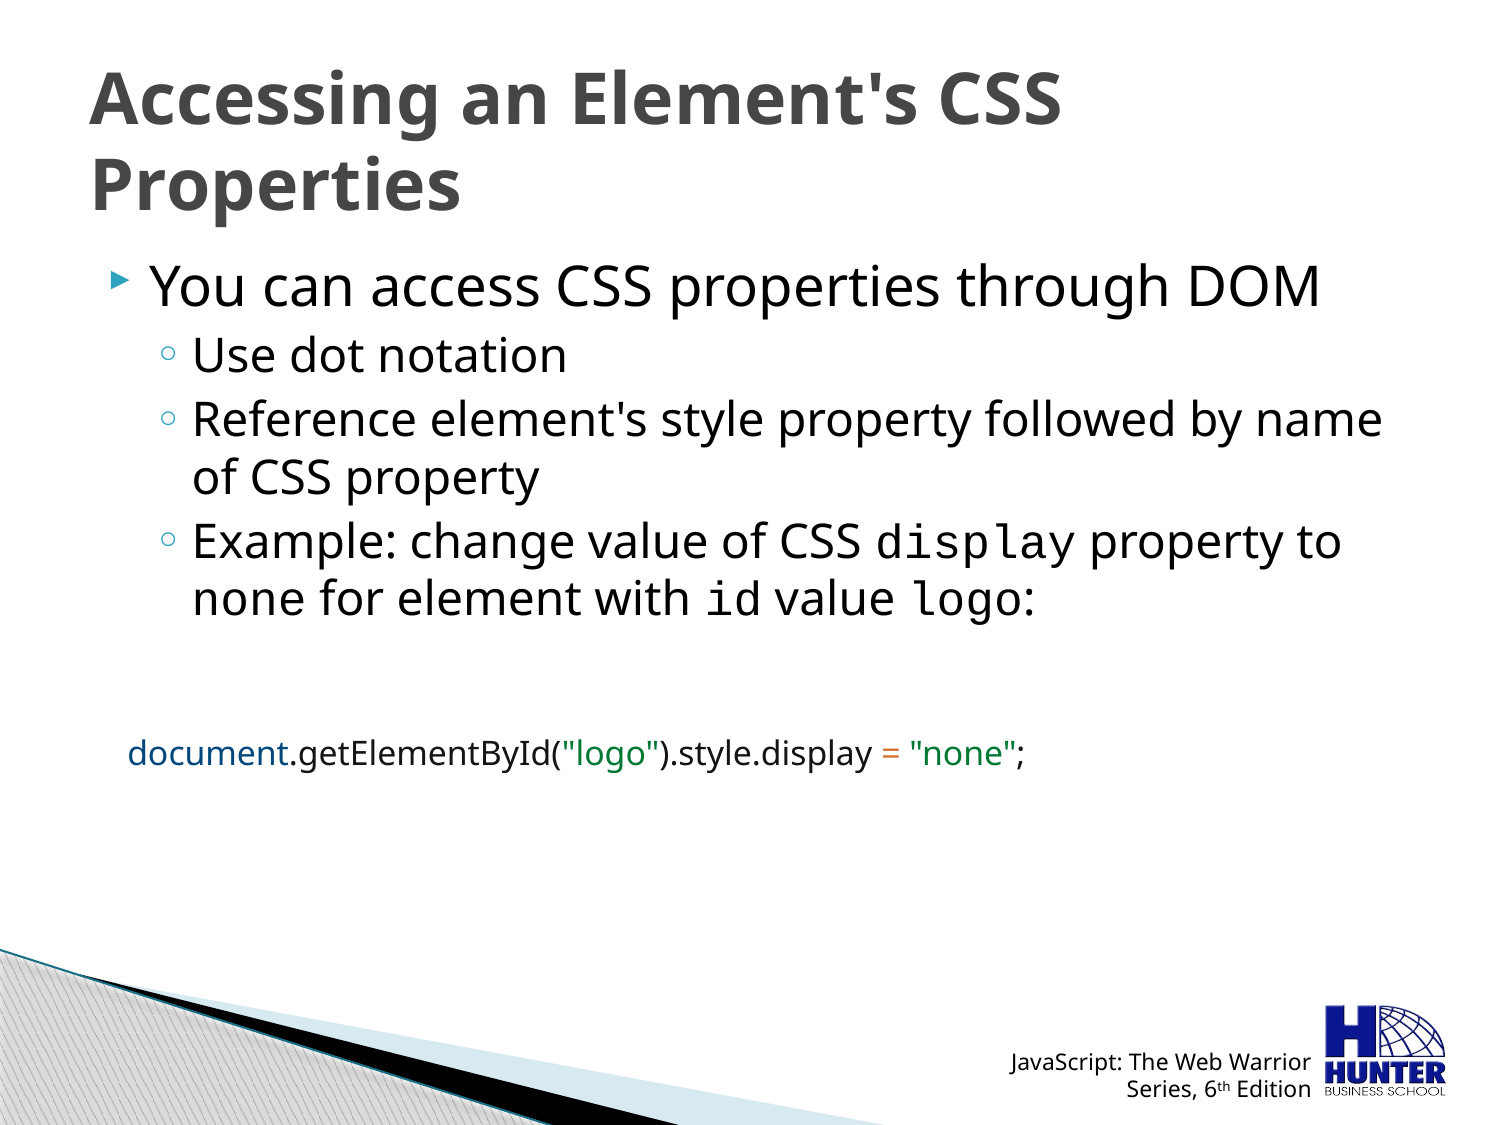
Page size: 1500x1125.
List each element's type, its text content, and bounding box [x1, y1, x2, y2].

text_box document.getElementById("logo").style.display = "none"; [112, 717, 1263, 802]
title Accessing an Element's CSS Properties [75, 45, 1425, 233]
list You can access CSS properties through DOM Use dot notation Reference element's style property followed by name of CSS property Example: change value of CSS display property to none for element with id value logo: [75, 243, 1425, 986]
picture [1325, 1005, 1446, 1097]
